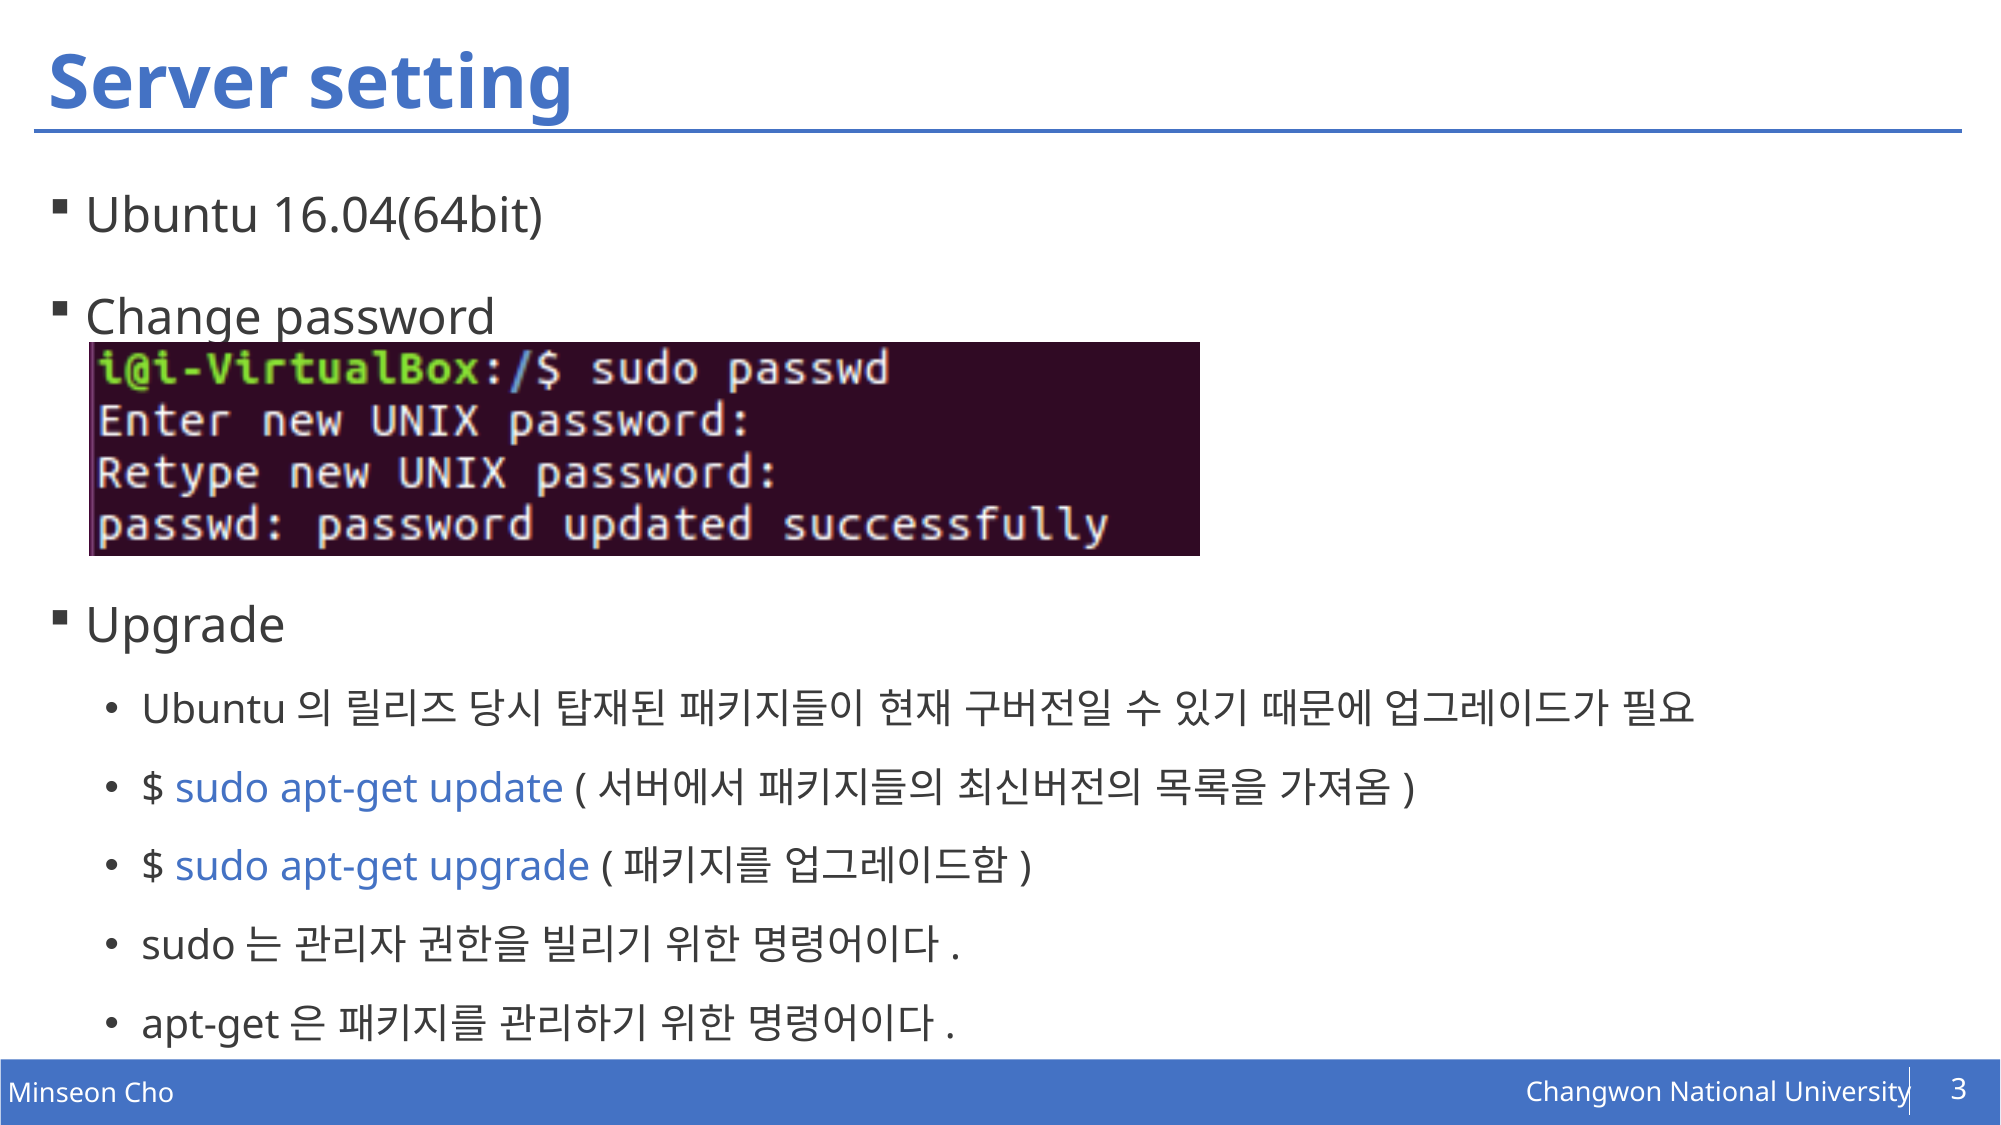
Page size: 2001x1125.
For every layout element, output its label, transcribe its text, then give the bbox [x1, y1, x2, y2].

slide_number 3 [1922, 1060, 1996, 1121]
picture [89, 342, 1200, 556]
list Ubuntu 16.04(64bit) Change password Upgrade Ubuntu의 릴리즈 당시 탑재된 패키지들이 현재 구버전일 수 있기 때문에 업그레이드가 필요 $ sudo apt-get update (서버에서 패키지들의 최신버전의 목록을 가져옴) $ sudo apt-get upgrade (패키지를 업그레이드함) sudo는 관리자 권한을 빌리기 위한 명령어이다. apt-get은 패키지를 관리하기 위한 명령어이다. [33, 152, 1963, 1061]
title Server setting [33, 27, 1963, 143]
